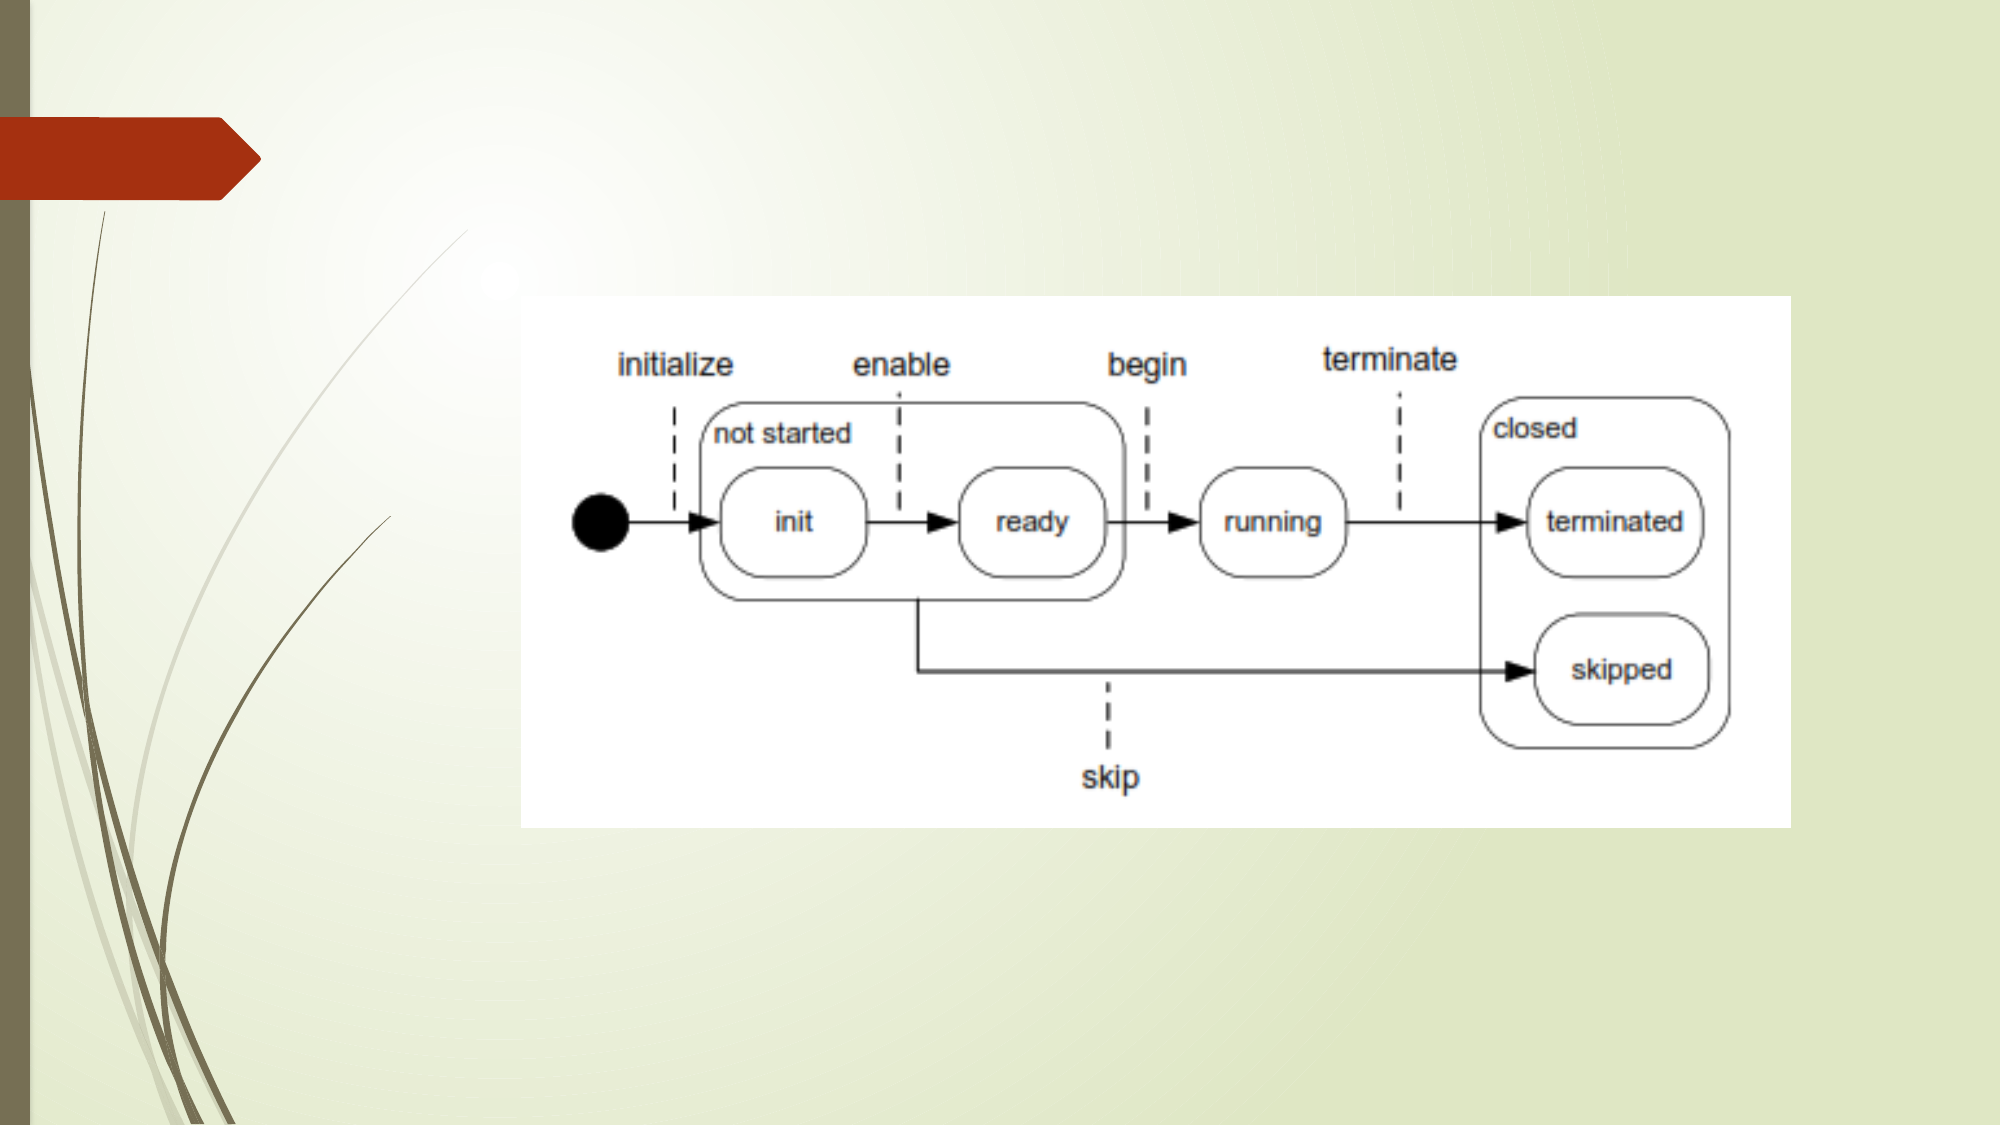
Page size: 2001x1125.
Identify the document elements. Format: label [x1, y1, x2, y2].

picture [521, 296, 1791, 829]
